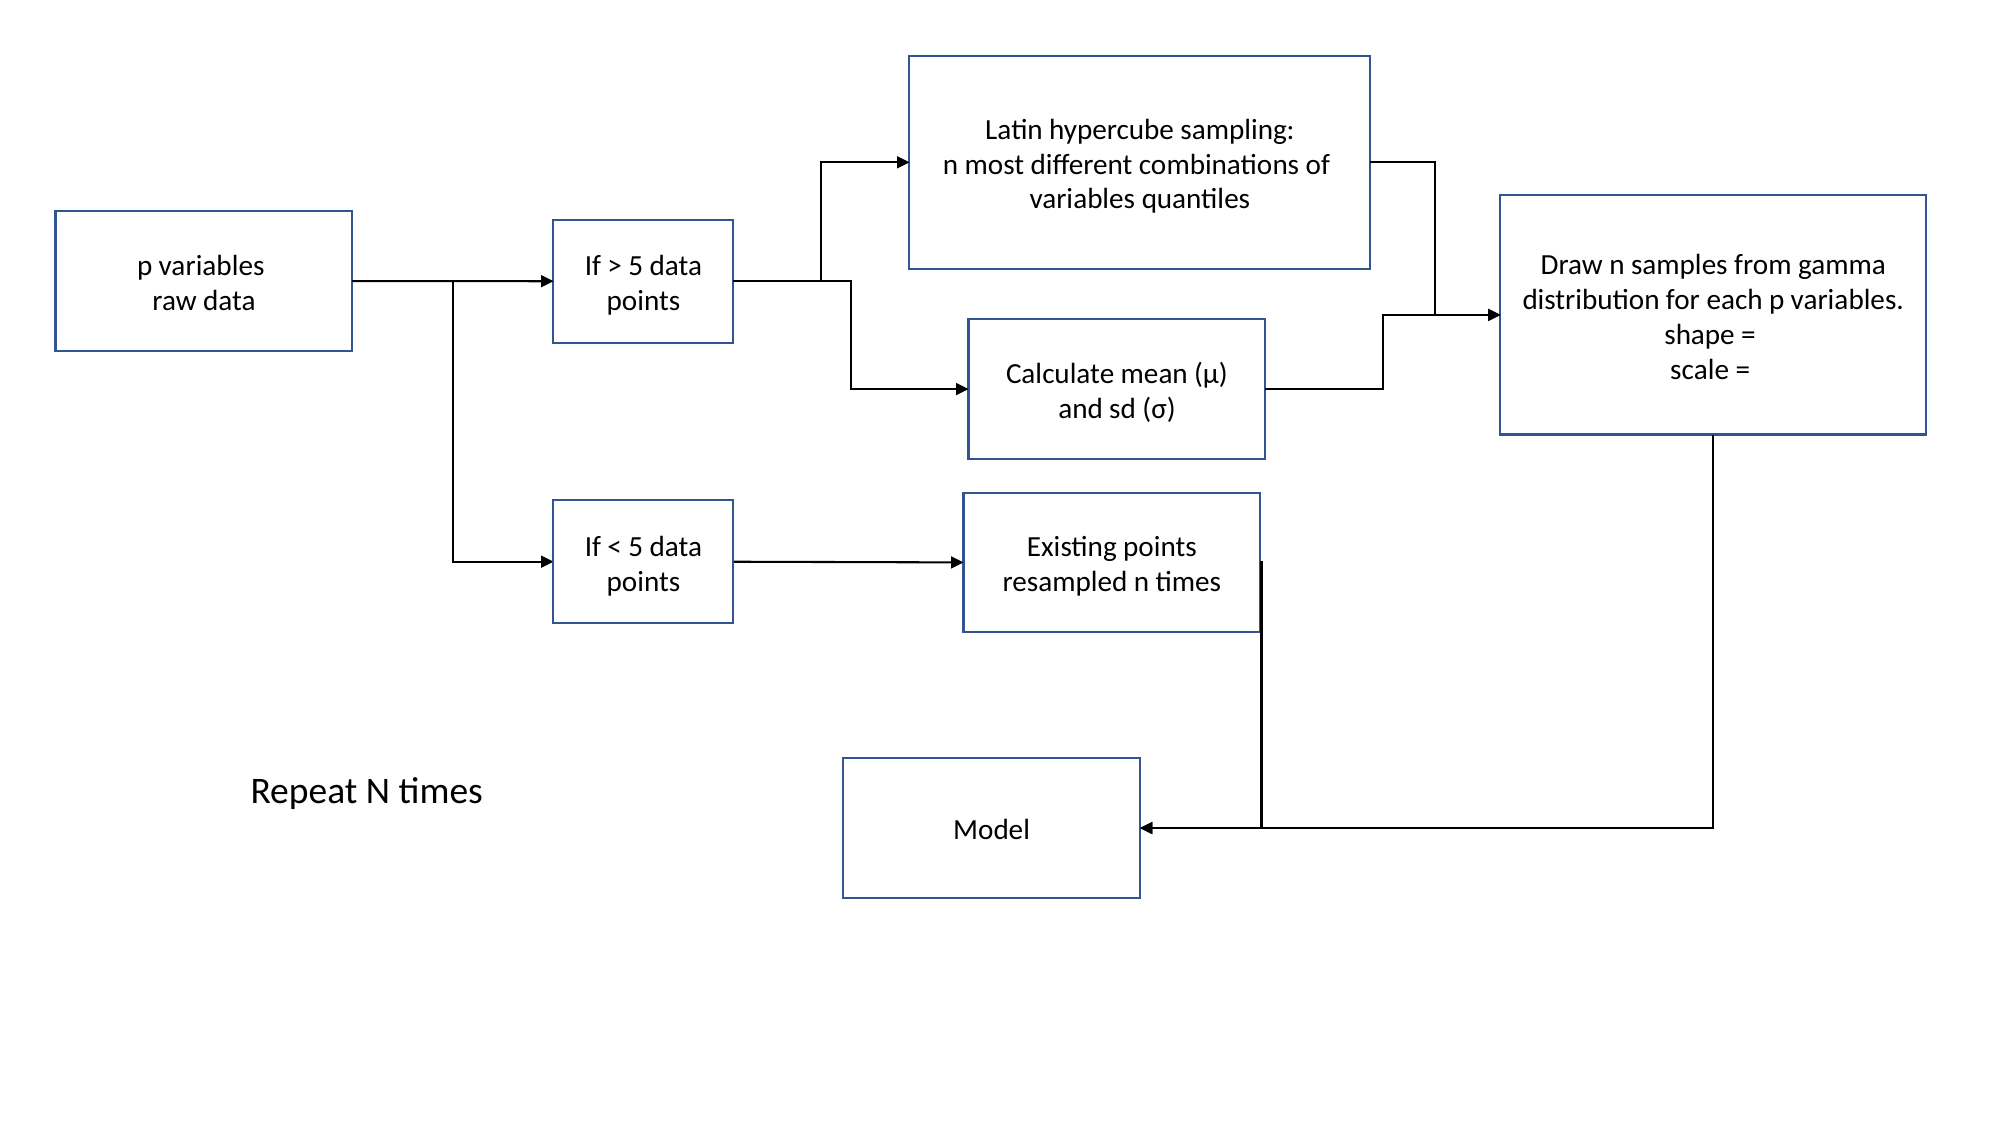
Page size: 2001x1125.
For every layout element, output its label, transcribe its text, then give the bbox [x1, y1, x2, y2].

text_box Latin hypercube sampling: n most different combinations of variables quantiles [908, 55, 1371, 270]
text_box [1139, 562, 1261, 829]
text_box p variables raw data [54, 210, 353, 352]
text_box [1229, 344, 1624, 919]
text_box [1370, 162, 1501, 314]
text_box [733, 281, 969, 390]
text_box If < 5 data points [552, 499, 734, 624]
text_box Model [842, 757, 1141, 899]
text_box Existing points resampled n times [962, 492, 1229, 633]
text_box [733, 162, 910, 281]
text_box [352, 281, 554, 562]
text_box Repeat N times [235, 758, 569, 819]
text_box If > 5 data points [552, 219, 733, 344]
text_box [1265, 314, 1501, 390]
text_box Calculate mean (µ) and sd (σ) [967, 318, 1265, 460]
